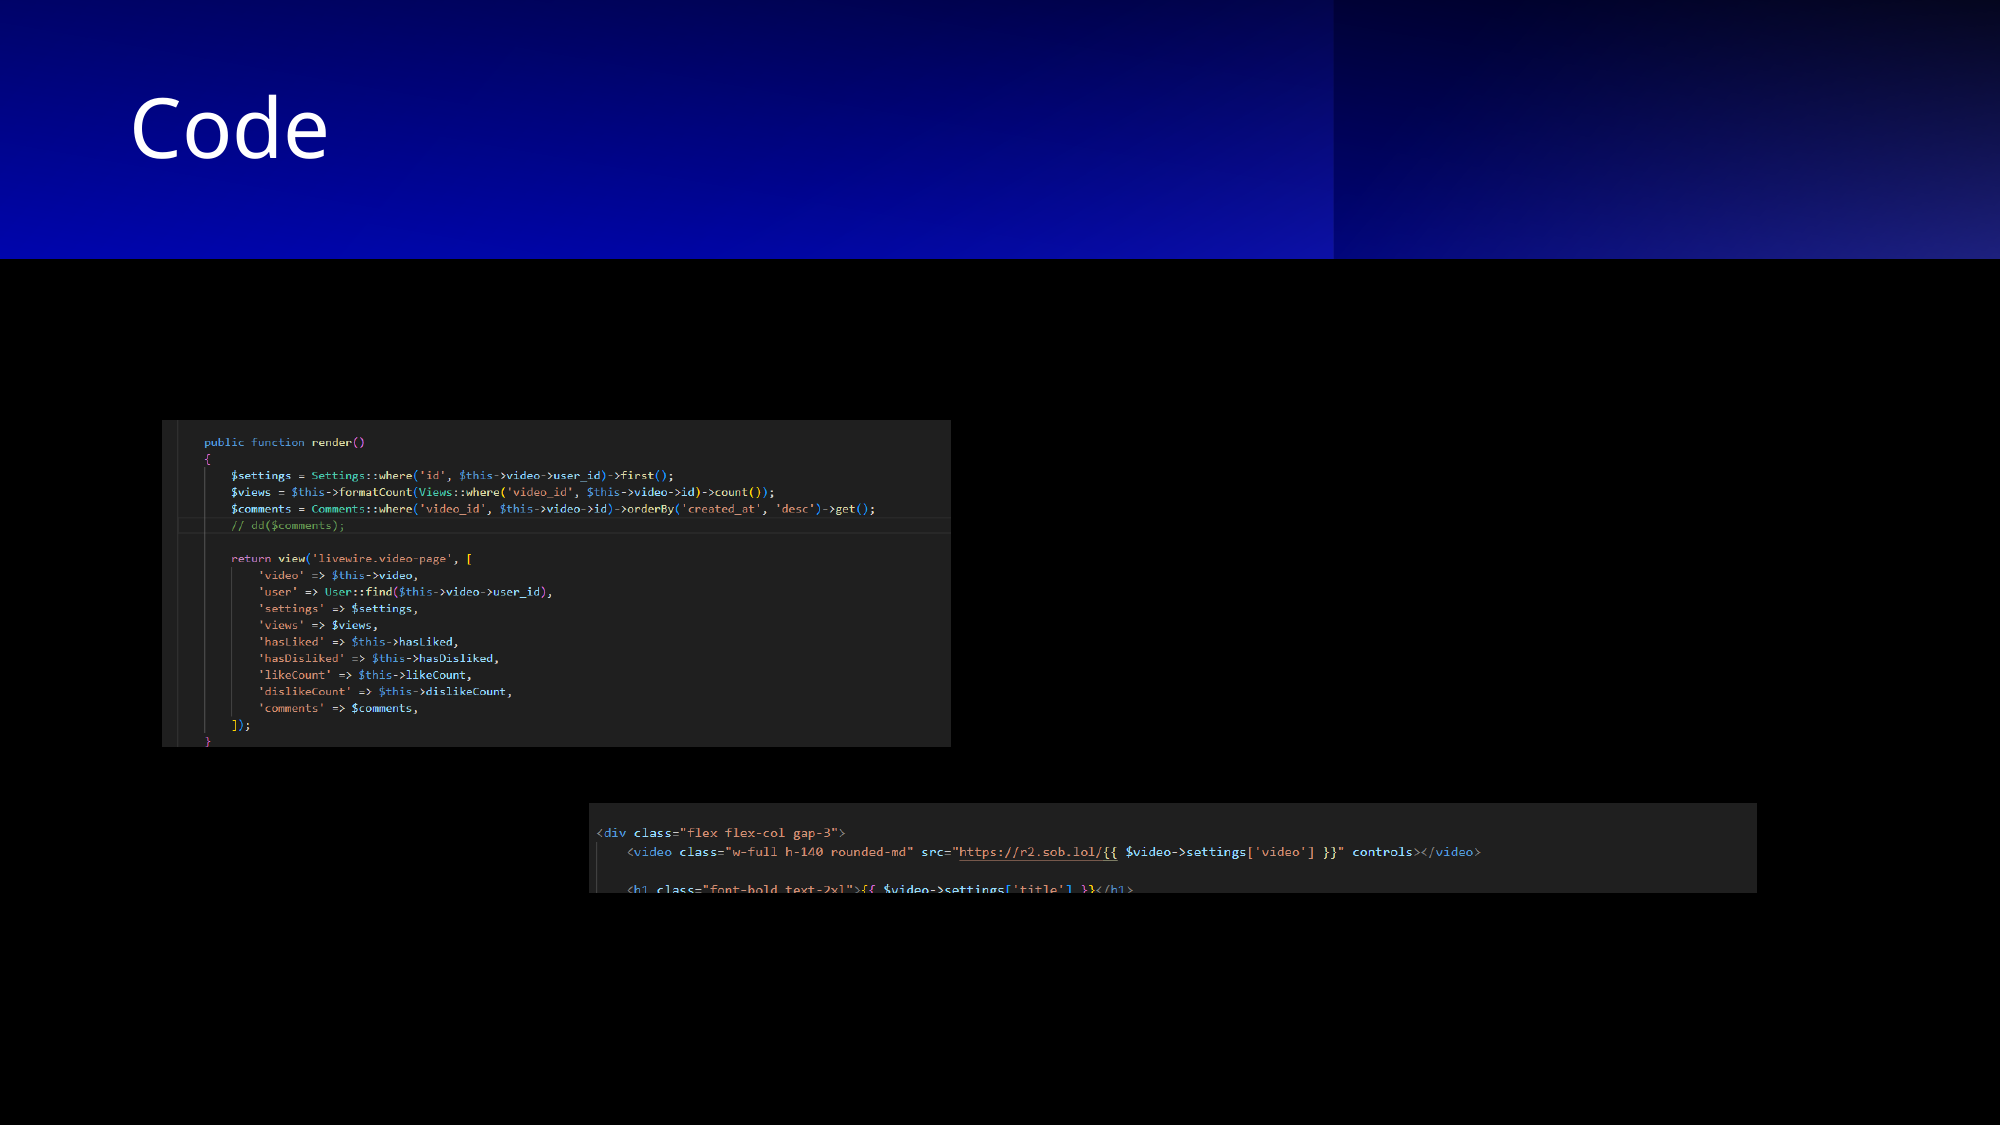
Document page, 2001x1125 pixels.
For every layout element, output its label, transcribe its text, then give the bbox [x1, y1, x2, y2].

text_box [626, 0, 1335, 260]
picture [161, 420, 951, 748]
text_box [0, 260, 2000, 1125]
title Code [114, 57, 1279, 206]
text_box [1335, 0, 2000, 260]
text_box [0, 0, 626, 260]
picture [589, 803, 1758, 893]
